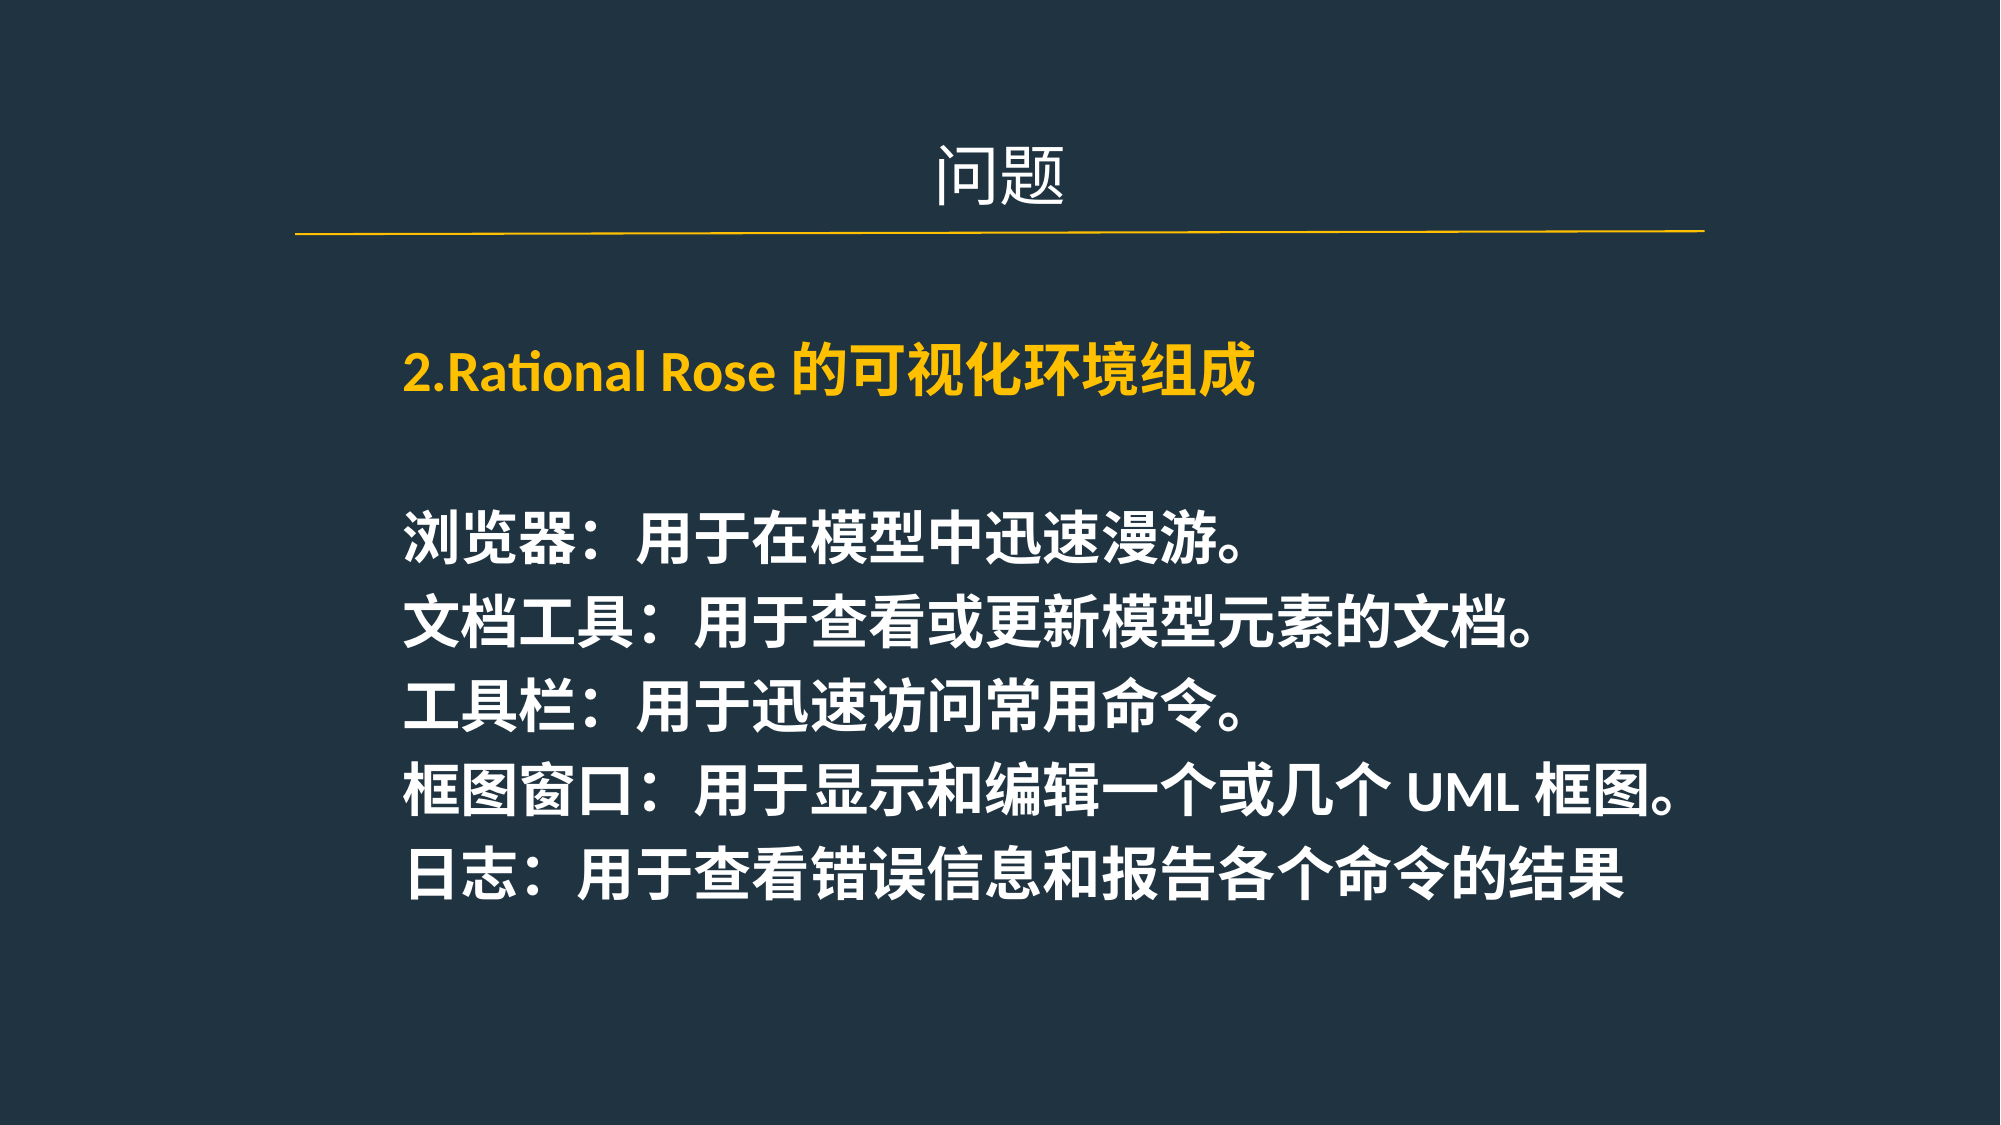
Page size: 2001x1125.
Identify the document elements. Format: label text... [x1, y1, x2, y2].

text_box 2.Rational Rose的可视化环境组成 浏览器：用于在模型中迅速漫游。 文档工具：用于查看或更新模型元素的文档。 工具栏：用于迅速访问常用命令。 框图窗口：用于显示和编辑一个或几个UML框图。 日志：用于查看错误信息和报告各个命令的结果 [387, 311, 2000, 915]
text_box 问题 [277, 126, 1722, 222]
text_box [295, 231, 1705, 235]
